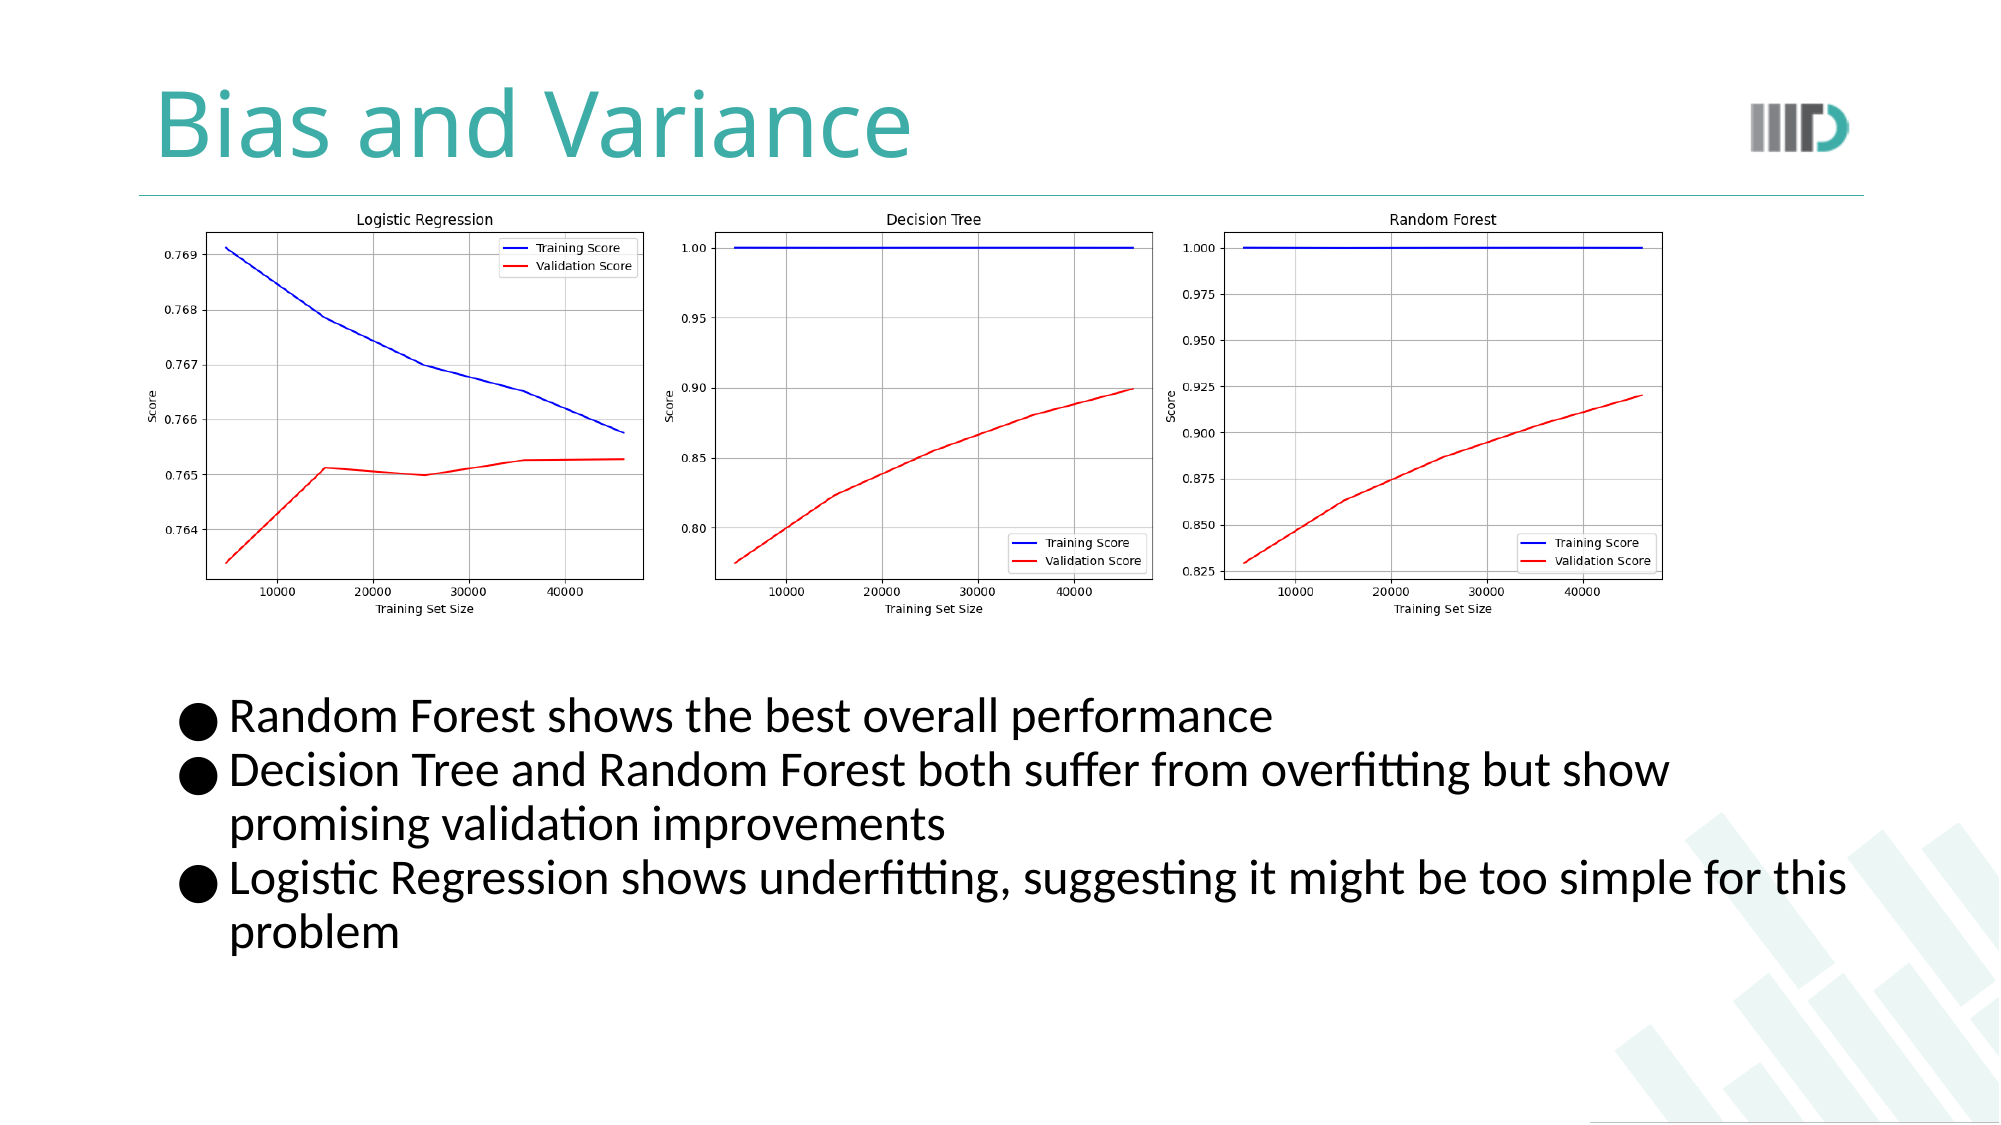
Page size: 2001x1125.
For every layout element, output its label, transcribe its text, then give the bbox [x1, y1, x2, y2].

picture [1732, 91, 1864, 165]
title Bias and Variance [138, 60, 1689, 196]
list Random Forest shows the best overall performance Decision Tree and Random Forest both suffer from overfitting but show promising validation improvements Logistic Regression shows underfitting, suggesting it might be too simple for this problem [138, 226, 1864, 1073]
picture [138, 203, 1670, 624]
picture [1590, 785, 2000, 1125]
